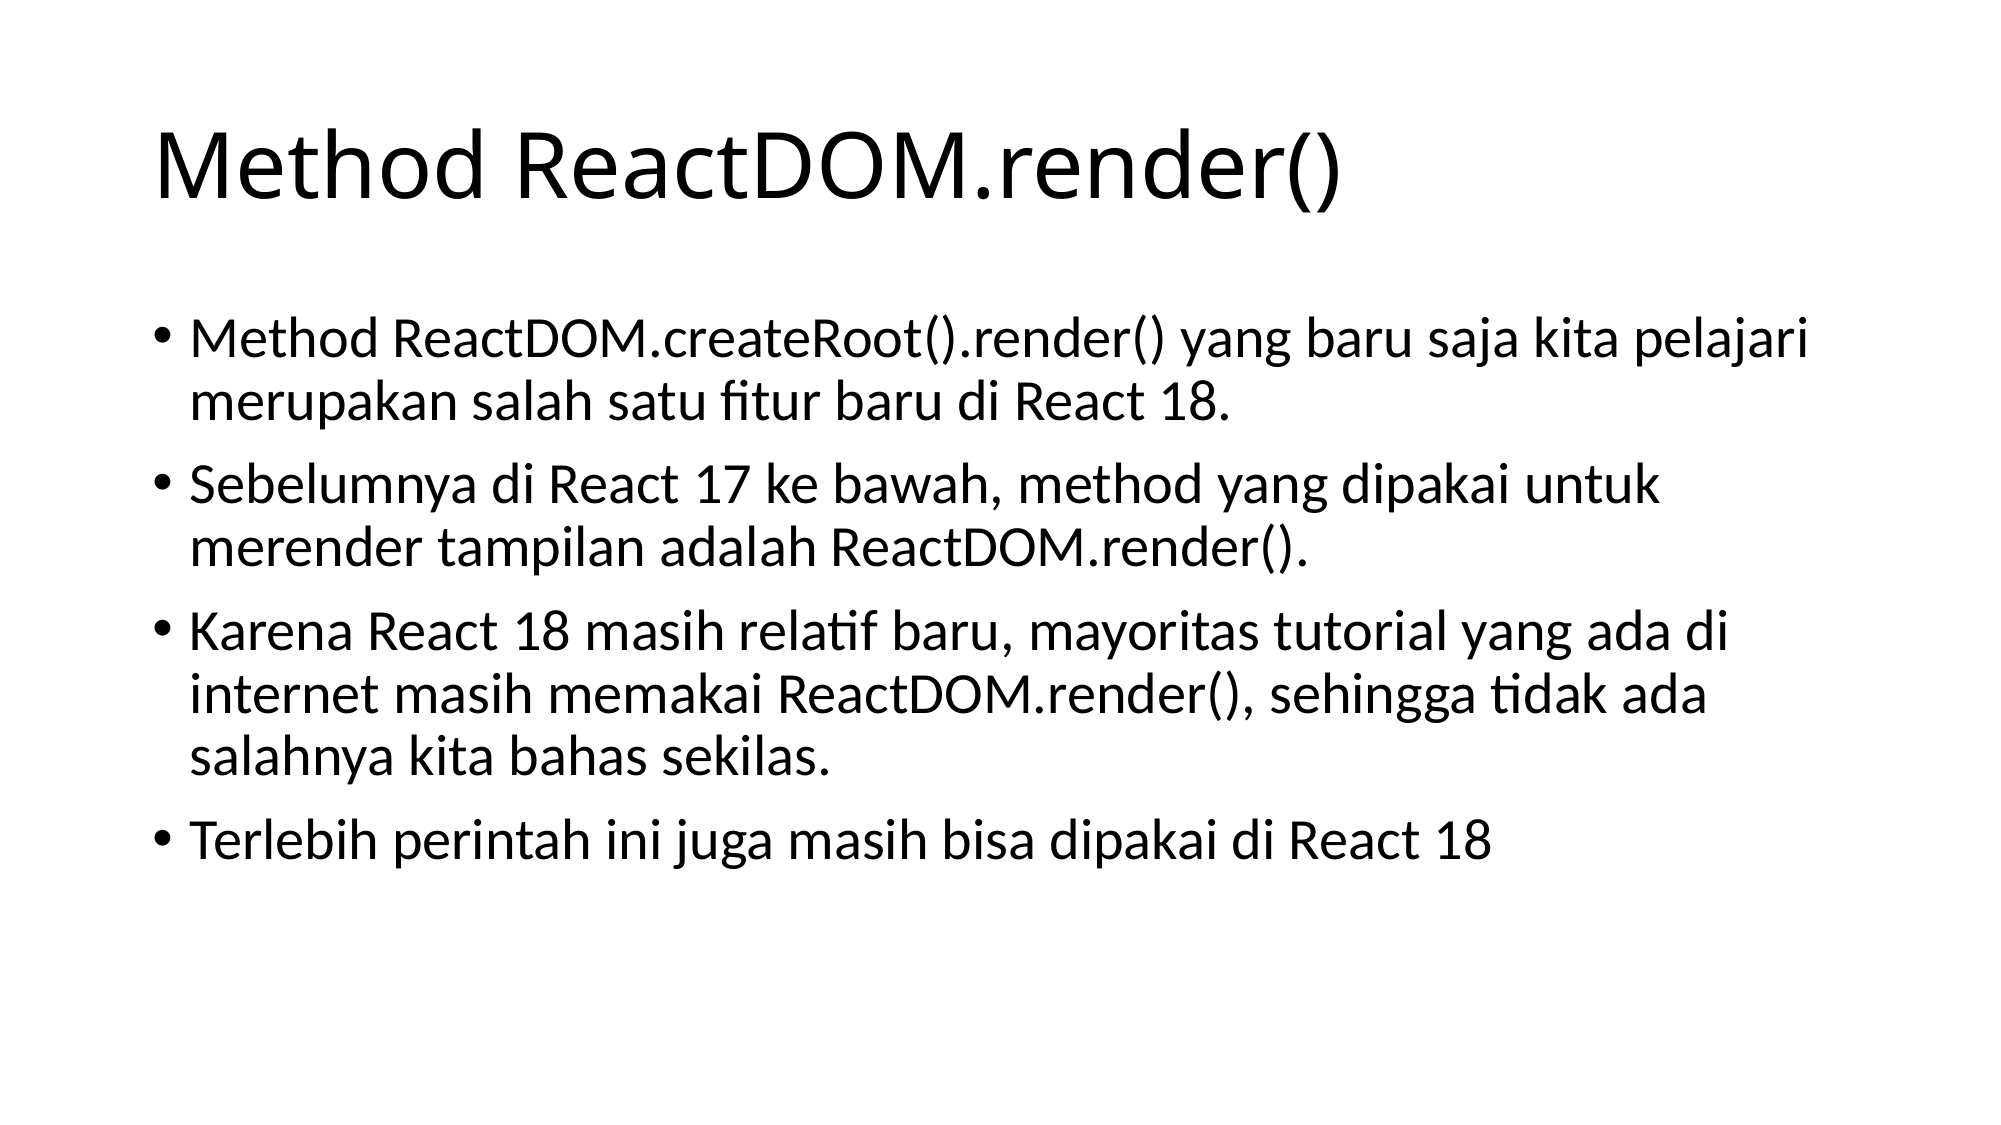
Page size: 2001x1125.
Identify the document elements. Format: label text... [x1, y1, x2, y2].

title Method ReactDOM.render() [137, 59, 1863, 278]
list Method ReactDOM.createRoot().render() yang baru saja kita pelajari merupakan salah satu fitur baru di React 18. Sebelumnya di React 17 ke bawah, method yang dipakai untuk merender tampilan adalah ReactDOM.render(). Karena React 18 masih relatif baru, mayoritas tutorial yang ada di internet masih memakai ReactDOM.render(), sehingga tidak ada salahnya kita bahas sekilas. Terlebih perintah ini juga masih bisa dipakai di React 18 [137, 299, 1863, 1014]
